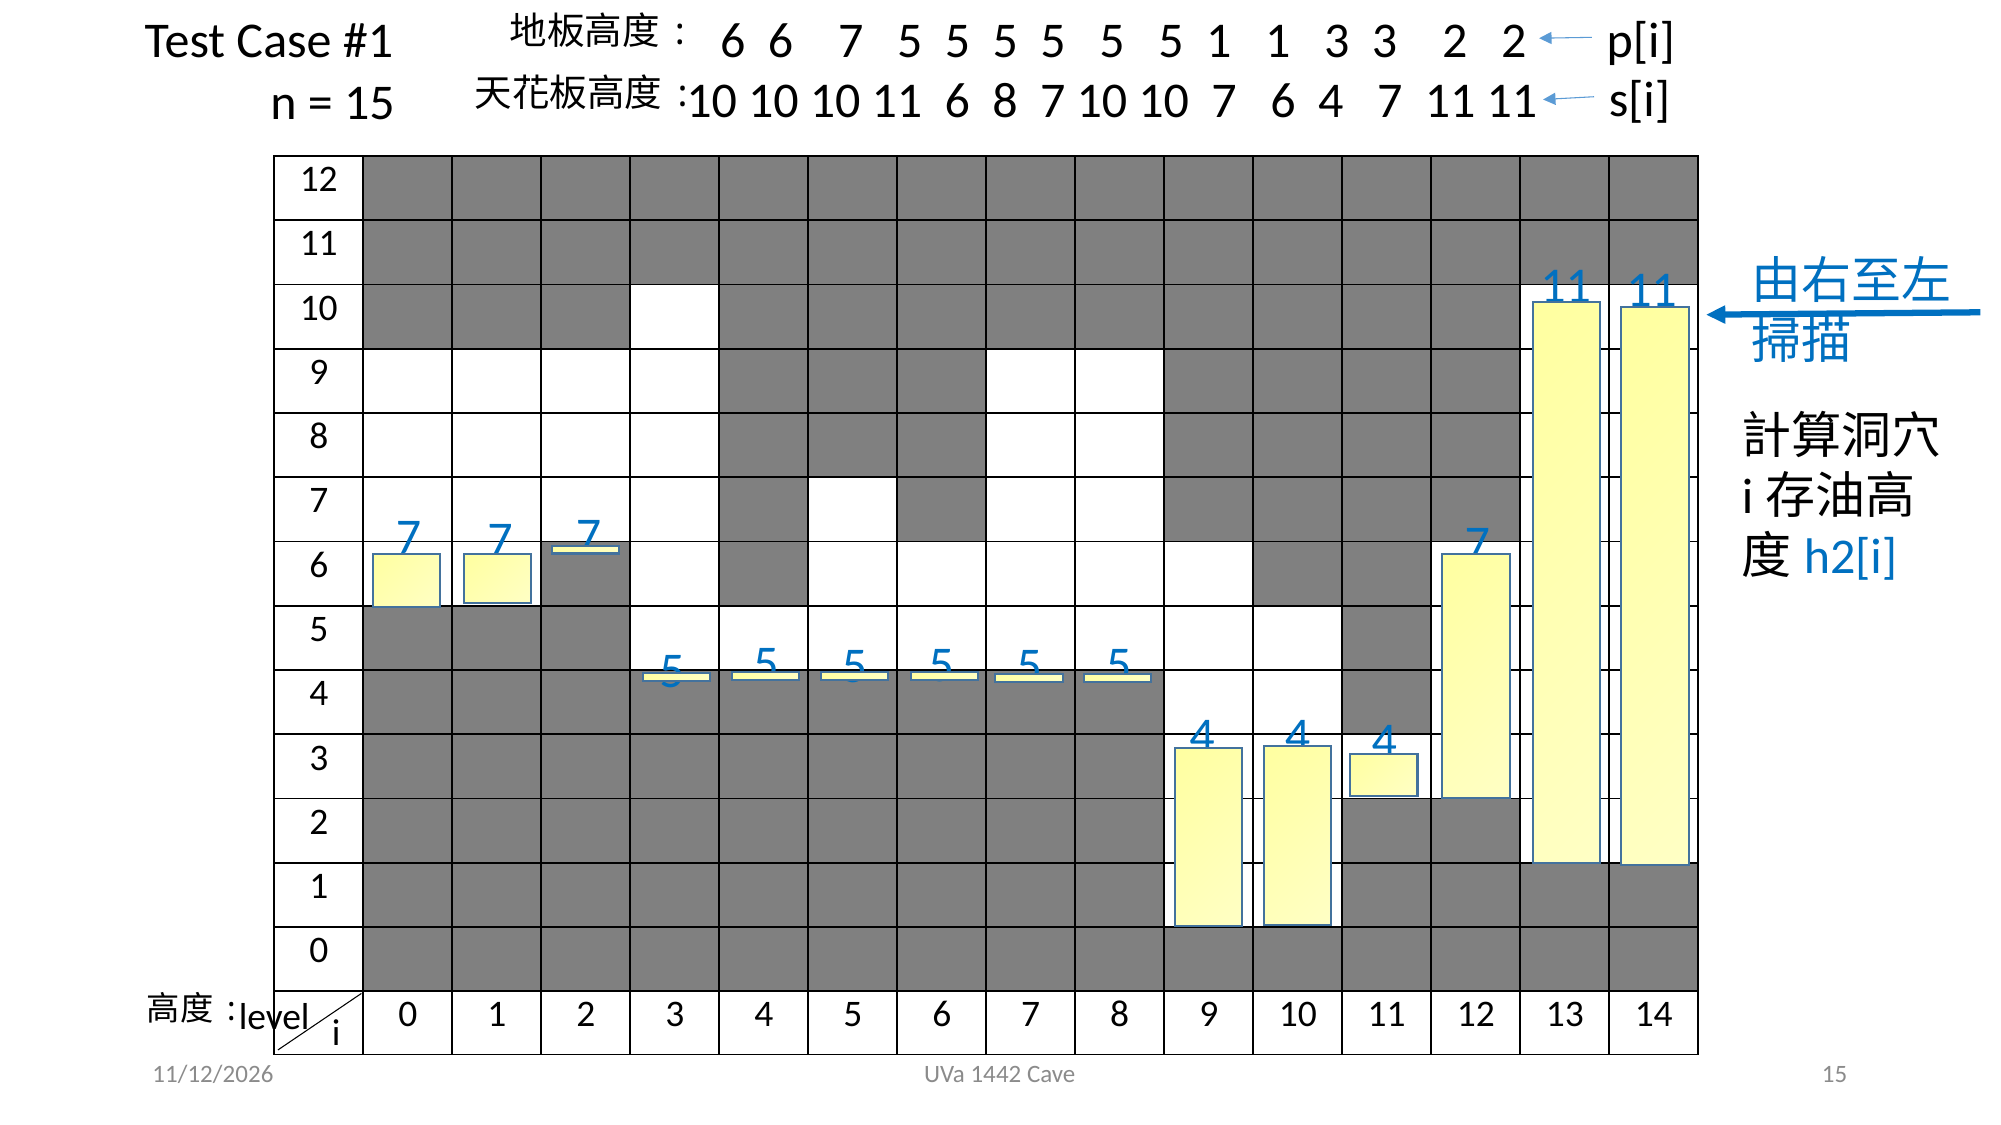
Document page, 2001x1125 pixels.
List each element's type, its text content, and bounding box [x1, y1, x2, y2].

table_cell [1521, 414, 1532, 476]
table_cell 2 [275, 799, 362, 862]
table_cell [898, 414, 985, 476]
table_cell [1343, 478, 1430, 541]
table_cell [453, 285, 540, 348]
table_cell [1690, 414, 1697, 476]
table_cell [1690, 799, 1697, 862]
table_cell [1165, 799, 1174, 862]
table_cell [1610, 285, 1620, 348]
table_header [1343, 157, 1430, 219]
table_cell [1332, 770, 1341, 798]
table_cell [1076, 735, 1163, 798]
table_cell 0 [364, 992, 451, 1054]
table_header [1254, 157, 1341, 219]
table_cell [631, 350, 718, 412]
table_header [542, 157, 629, 219]
table_cell 5 [275, 607, 362, 669]
table_cell [1165, 928, 1252, 990]
table_cell [1432, 799, 1519, 862]
table_cell [1511, 578, 1519, 605]
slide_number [137, 1042, 588, 1103]
table_cell [1076, 350, 1163, 412]
text_box [820, 671, 889, 681]
table_cell [542, 555, 629, 605]
table_header [809, 157, 896, 219]
table_cell [1601, 542, 1608, 605]
table_cell [453, 572, 540, 605]
table_cell [1165, 699, 1174, 733]
table_cell [453, 928, 540, 990]
table_cell [1521, 221, 1608, 284]
table_cell [1165, 542, 1252, 605]
table_cell [1690, 350, 1697, 412]
table_cell [987, 928, 1074, 990]
table_cell [465, 542, 472, 553]
table_cell 8 [275, 414, 362, 476]
table_cell [542, 478, 629, 541]
table_header [631, 157, 718, 219]
text_box 5 [738, 622, 823, 698]
table_cell [720, 864, 807, 926]
table_cell [1332, 799, 1341, 862]
table_cell [1165, 221, 1252, 284]
table_cell [1243, 864, 1252, 926]
slide_number 15 [1412, 1042, 1863, 1103]
table_cell [1432, 350, 1519, 412]
table_cell [898, 607, 985, 669]
table_cell [542, 285, 629, 348]
table_cell [453, 607, 540, 669]
table_cell 6 [275, 542, 362, 605]
table_cell [1432, 478, 1519, 541]
table_cell [1254, 221, 1341, 284]
table_cell [1076, 478, 1163, 541]
table_cell [898, 799, 985, 862]
table_header [364, 157, 451, 219]
table_cell [631, 221, 718, 284]
table_cell [1432, 928, 1519, 990]
table_header [987, 157, 1074, 219]
table_cell [987, 350, 1074, 412]
table_cell [631, 864, 718, 926]
text_box 5 [913, 623, 998, 699]
table_cell [1165, 350, 1252, 412]
table_cell [1521, 864, 1608, 926]
table_cell [364, 285, 451, 348]
table_cell [1254, 285, 1341, 348]
table_cell [1521, 578, 1532, 605]
table_cell [1610, 928, 1697, 990]
table_cell [364, 864, 451, 926]
table_cell [720, 542, 807, 605]
table_cell [1432, 221, 1519, 284]
table_cell 3 [631, 992, 718, 1054]
table_cell [809, 414, 896, 476]
table_cell [453, 221, 540, 284]
table_cell [631, 542, 718, 605]
table_cell [987, 542, 1074, 605]
table_cell [453, 735, 540, 798]
table_cell [631, 285, 718, 348]
table_cell [809, 799, 896, 862]
table_cell [1432, 671, 1441, 700]
table_cell [1243, 799, 1252, 862]
table_cell [1601, 735, 1608, 798]
table_cell [364, 414, 451, 476]
table_cell [1690, 671, 1697, 733]
text_box 4 [1270, 694, 1354, 770]
table_header [1165, 157, 1252, 219]
text_box 5 [1001, 625, 1086, 700]
text_box Test Case #1 [129, 0, 442, 75]
table_cell [987, 221, 1074, 284]
table_cell [1343, 542, 1430, 605]
table_header [1076, 157, 1163, 219]
table_cell [809, 607, 896, 669]
table_header [1610, 157, 1697, 219]
table_cell [542, 414, 629, 476]
table_cell [1511, 735, 1519, 798]
table_cell [1254, 735, 1270, 798]
text_box 7 [381, 496, 465, 572]
table_cell [720, 928, 807, 990]
table_cell [1332, 864, 1341, 926]
text_box 由右至左掃描 [1736, 240, 2000, 376]
table_cell [453, 671, 540, 733]
table_cell [898, 285, 985, 348]
table_cell [898, 350, 985, 412]
table_cell [1521, 285, 1532, 348]
table_cell [1601, 320, 1608, 348]
table_header [720, 157, 807, 219]
table_cell [1511, 607, 1519, 669]
table_cell [720, 799, 807, 862]
table_cell [720, 671, 807, 733]
table_cell [1343, 799, 1430, 862]
table_cell [1521, 478, 1532, 503]
table_cell [1511, 671, 1519, 733]
table_cell [1432, 542, 1449, 605]
table_cell [1601, 414, 1608, 476]
table_cell [809, 478, 896, 541]
table_cell [1343, 221, 1430, 284]
table_cell [1076, 864, 1163, 926]
table_cell [1521, 671, 1532, 733]
table_cell [1343, 864, 1430, 926]
table_cell [1521, 735, 1532, 798]
table_cell 9 [275, 350, 362, 412]
table_cell 10 [1254, 992, 1341, 1054]
table_cell [542, 735, 629, 798]
table_cell [720, 350, 807, 412]
table_cell 14 [1610, 992, 1697, 1054]
table_cell [720, 285, 807, 348]
table_cell [720, 607, 807, 669]
table_cell 1 [453, 992, 540, 1054]
table_cell [1601, 350, 1608, 412]
text_box 7 [1449, 503, 1532, 578]
table_cell [631, 478, 718, 541]
table_cell [1076, 683, 1163, 733]
text_box 11 [1525, 244, 1610, 320]
table_cell [1610, 221, 1697, 284]
footer UVa 1442 Cave [662, 1055, 1338, 1103]
text_box 計算洞穴i存油高度h2[i] [1727, 395, 1973, 591]
table_cell [364, 928, 451, 990]
table_cell [1610, 350, 1620, 412]
table_cell [364, 735, 451, 798]
table_cell [1165, 285, 1252, 348]
text_box [731, 671, 800, 681]
table_cell 11 [275, 221, 362, 284]
table_cell [809, 350, 896, 412]
table_cell [1610, 478, 1620, 541]
table_cell [1254, 542, 1341, 605]
table_cell [1343, 671, 1430, 733]
table_cell [898, 681, 985, 733]
table_cell [987, 683, 1074, 733]
text_box 7 [561, 495, 645, 571]
text_box [1083, 673, 1152, 683]
text_box [994, 673, 1064, 683]
table_cell [1432, 864, 1519, 926]
table_header [898, 157, 985, 219]
table_cell [898, 735, 985, 798]
table_cell [1690, 735, 1697, 798]
table_cell [1165, 735, 1174, 798]
table_cell [441, 572, 451, 605]
table_cell [1343, 607, 1430, 669]
table_cell [987, 735, 1074, 798]
table_cell [453, 350, 540, 412]
table_cell [1690, 607, 1697, 669]
text_box 5 [1091, 624, 1175, 699]
table_cell [1610, 607, 1620, 669]
table_cell [453, 799, 540, 862]
table_cell [1254, 350, 1341, 412]
text_box n = 15 [255, 62, 492, 137]
table_cell 7 [275, 478, 362, 541]
table_cell [1254, 607, 1341, 669]
table_cell [631, 799, 718, 862]
table_cell [364, 478, 451, 541]
table_cell 6 [898, 992, 985, 1054]
table_cell [1343, 285, 1430, 348]
table_cell [987, 478, 1074, 541]
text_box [277, 993, 362, 1050]
text_box [1263, 745, 1332, 926]
table_cell [1076, 799, 1163, 862]
table_cell [453, 864, 540, 926]
table_cell [1165, 414, 1252, 476]
table_cell [364, 542, 381, 605]
table_cell [631, 735, 718, 798]
table_cell [1690, 478, 1697, 541]
table_cell [1521, 928, 1608, 990]
table_cell [898, 864, 985, 926]
text_box 4 [1356, 700, 1441, 776]
table_cell 13 [1521, 992, 1608, 1054]
table_cell [542, 928, 629, 990]
table_cell 1 [275, 864, 362, 926]
table_cell [1076, 414, 1163, 476]
table_cell [631, 928, 718, 990]
text_box [372, 553, 441, 608]
text_box [1174, 747, 1243, 927]
table_cell [364, 350, 451, 412]
table_cell [1432, 776, 1441, 798]
text_box p[i] [1591, 0, 1694, 75]
table_cell 12 [1432, 992, 1519, 1054]
table_cell [1343, 350, 1430, 412]
table_cell [1343, 770, 1430, 798]
table_cell [809, 735, 896, 798]
text_box 4 [1174, 695, 1259, 770]
table_cell 5 [809, 992, 896, 1054]
table_cell [1610, 414, 1620, 476]
table_cell [1076, 542, 1163, 605]
table_cell [1521, 350, 1532, 412]
text_box 7 [472, 499, 557, 575]
table_cell [542, 350, 629, 412]
text_box [910, 671, 979, 681]
text_box 地板高度: [494, 0, 690, 60]
table_cell [809, 542, 896, 605]
table_cell [364, 221, 451, 284]
table_cell [631, 607, 718, 669]
text_box 5 [827, 625, 911, 701]
table_cell [631, 671, 718, 733]
table_cell 0 [275, 928, 362, 990]
table_cell [987, 285, 1074, 348]
table_cell 8 [1076, 992, 1163, 1054]
table_cell [987, 414, 1074, 476]
table_cell [1690, 542, 1697, 605]
table_cell [1076, 285, 1163, 348]
table_header [1521, 157, 1608, 219]
table_cell [1601, 478, 1608, 541]
table_cell [1343, 928, 1430, 990]
table_cell [364, 671, 451, 733]
table_cell [275, 1045, 317, 1054]
table_cell [1601, 607, 1608, 669]
text_box [1532, 301, 1601, 864]
table_cell [453, 414, 540, 476]
text_box 11 [1611, 249, 1696, 324]
table_cell [809, 681, 896, 733]
table_cell [809, 864, 896, 926]
table_cell [987, 864, 1074, 926]
table_cell [809, 928, 896, 990]
table_cell [1432, 285, 1519, 348]
table_cell [631, 414, 718, 476]
table_cell [1254, 478, 1341, 541]
table_cell 7 [987, 992, 1074, 1054]
table_cell [987, 799, 1074, 862]
table_cell [987, 607, 1074, 669]
table_cell [1165, 607, 1252, 669]
table_cell [1432, 607, 1441, 669]
table_cell [1254, 414, 1341, 476]
text_box [642, 672, 711, 682]
table_cell 4 [275, 671, 362, 733]
table_cell [809, 221, 896, 284]
text_box [463, 553, 532, 604]
table_cell [720, 414, 807, 476]
text_box i [317, 1000, 404, 1061]
table_cell [1610, 864, 1697, 926]
table_cell [720, 478, 807, 541]
table_cell [542, 221, 629, 284]
table_cell [1343, 414, 1430, 476]
table_cell [1610, 671, 1620, 733]
table_cell [1165, 864, 1174, 926]
table_cell 10 [275, 285, 362, 348]
table_cell [1254, 799, 1263, 862]
table_cell 4 [720, 992, 807, 1054]
table_header 12 [275, 157, 362, 219]
table_cell [1076, 221, 1163, 284]
table_cell 9 [1165, 992, 1252, 1054]
table_cell [1175, 671, 1252, 695]
text_box [551, 545, 620, 555]
table_cell [720, 221, 807, 284]
table_cell [1076, 607, 1163, 669]
text_box 6 6 7 5 5 5 5 5 5 1 1 3 3 2 2 10 10 10 11 6 8 7 10 10 7 6 4 7 11 11 [671, 0, 1572, 135]
table_cell [1254, 928, 1341, 990]
table_cell [898, 478, 985, 541]
table_cell [1432, 414, 1519, 476]
table_cell 11 [1343, 992, 1430, 1054]
table_cell [898, 928, 985, 990]
table_cell [1601, 799, 1608, 862]
table_cell [1165, 478, 1252, 541]
table_cell 3 [275, 735, 362, 798]
table_cell [898, 542, 985, 605]
table_header [453, 157, 540, 219]
table_cell [542, 864, 629, 926]
table_cell [542, 799, 629, 862]
text_box [1620, 306, 1690, 866]
table_cell [1254, 671, 1341, 733]
table_cell [1521, 607, 1532, 669]
table_cell 2 [542, 992, 629, 1054]
table_cell [1601, 671, 1608, 733]
table_cell [1690, 285, 1697, 348]
table_cell [542, 671, 629, 733]
text_box 高度: [132, 980, 238, 1035]
text_box [1441, 553, 1511, 799]
table_cell [1521, 799, 1532, 862]
table_cell [898, 221, 985, 284]
text_box 5 [644, 629, 729, 705]
text_box level [224, 984, 348, 1045]
table_cell [1610, 735, 1620, 798]
table_cell [1610, 542, 1620, 605]
table_cell [720, 735, 807, 798]
table_cell [364, 607, 451, 669]
table_cell [1076, 928, 1163, 990]
table_cell [1254, 864, 1263, 926]
table_cell [1243, 770, 1252, 798]
text_box s[i] [1594, 59, 1690, 135]
text_box [1349, 753, 1419, 797]
table_header [1432, 157, 1519, 219]
table_cell [809, 285, 896, 348]
table_cell [542, 607, 629, 669]
table_cell [1610, 799, 1620, 862]
table_cell [364, 799, 451, 862]
table_cell [453, 478, 540, 541]
text_box 天花板高度: [459, 61, 682, 122]
